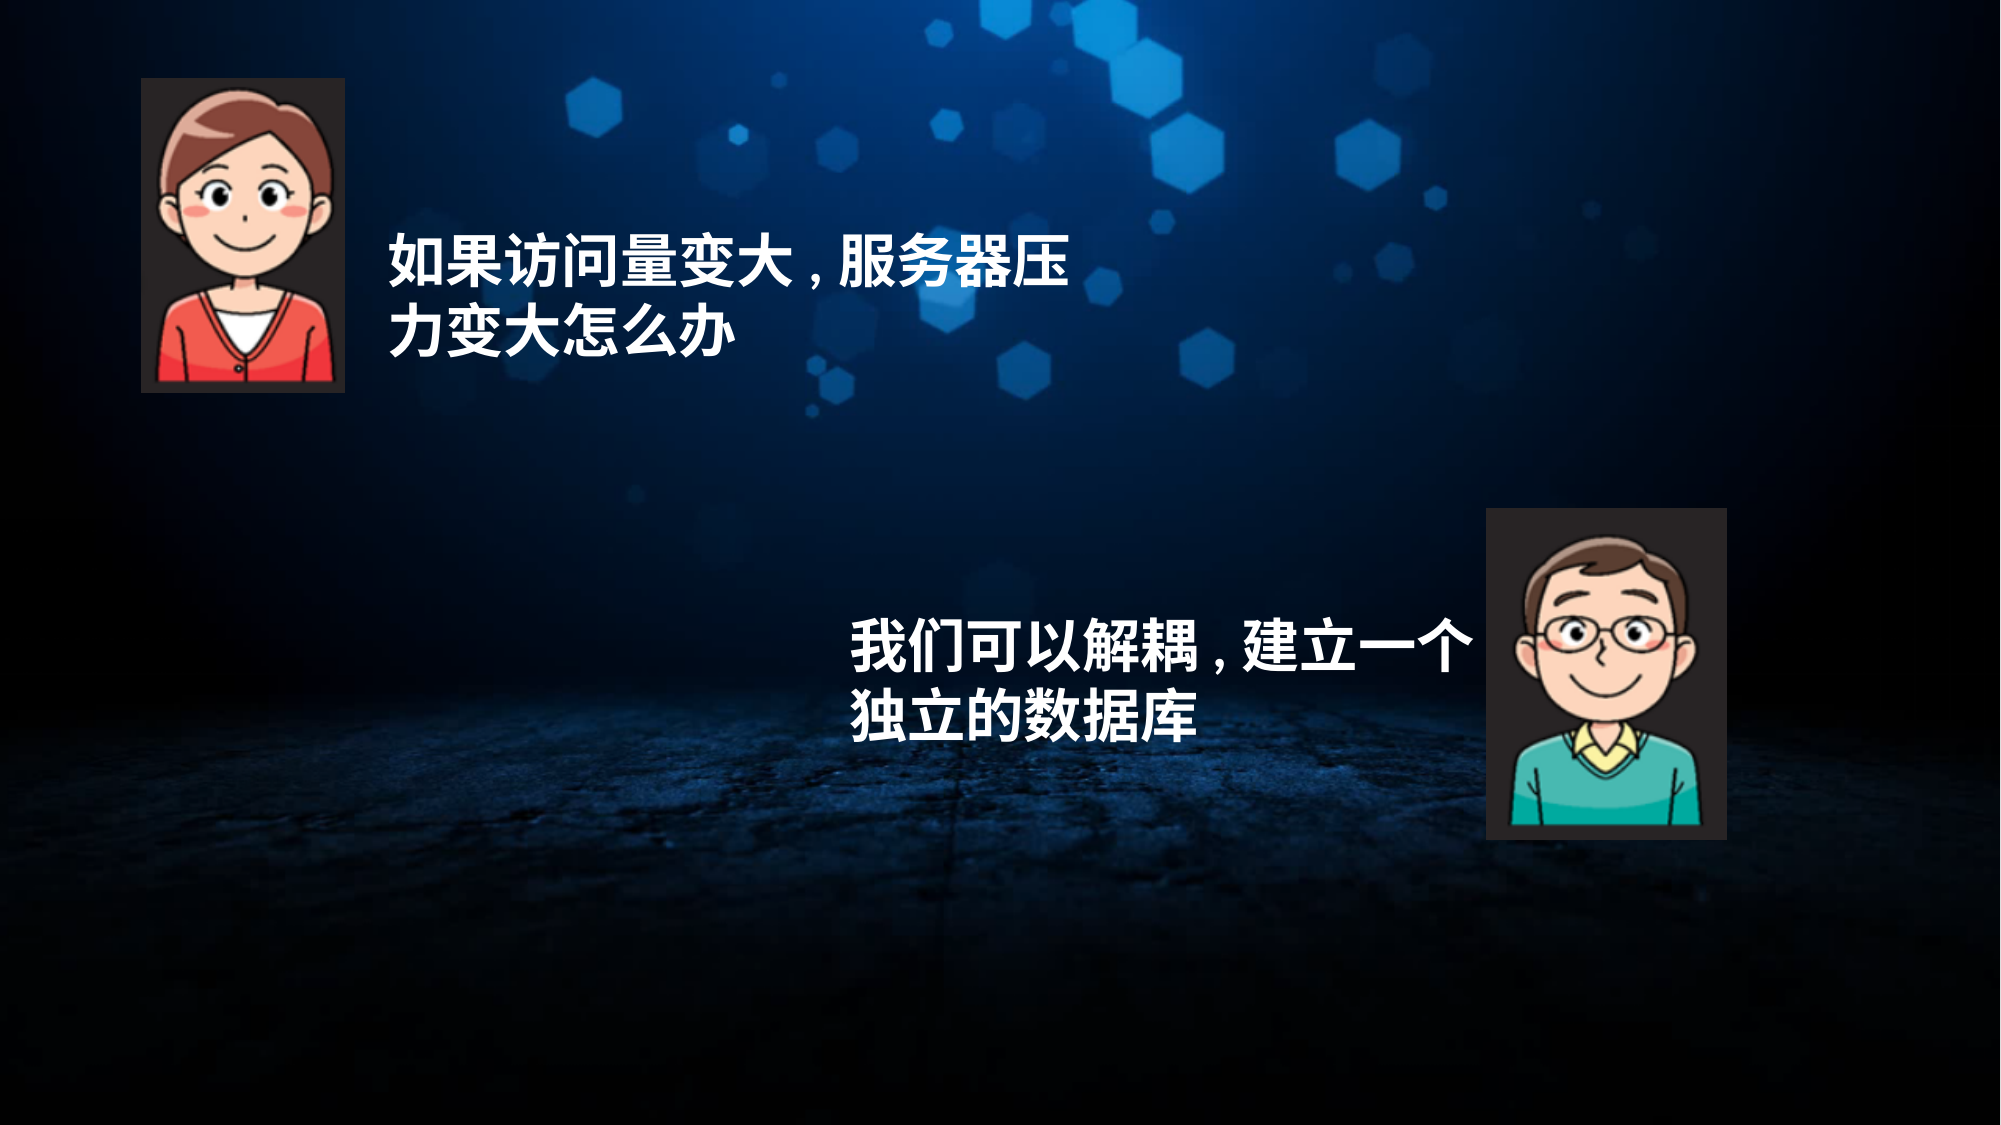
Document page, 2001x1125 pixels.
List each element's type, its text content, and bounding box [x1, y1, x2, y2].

text_box 如果访问量变大,服务器压力变大怎么办 [372, 216, 1136, 372]
text_box 我们可以解耦,建立一个独立的数据库 [834, 602, 1486, 757]
picture [0, 0, 2001, 1125]
